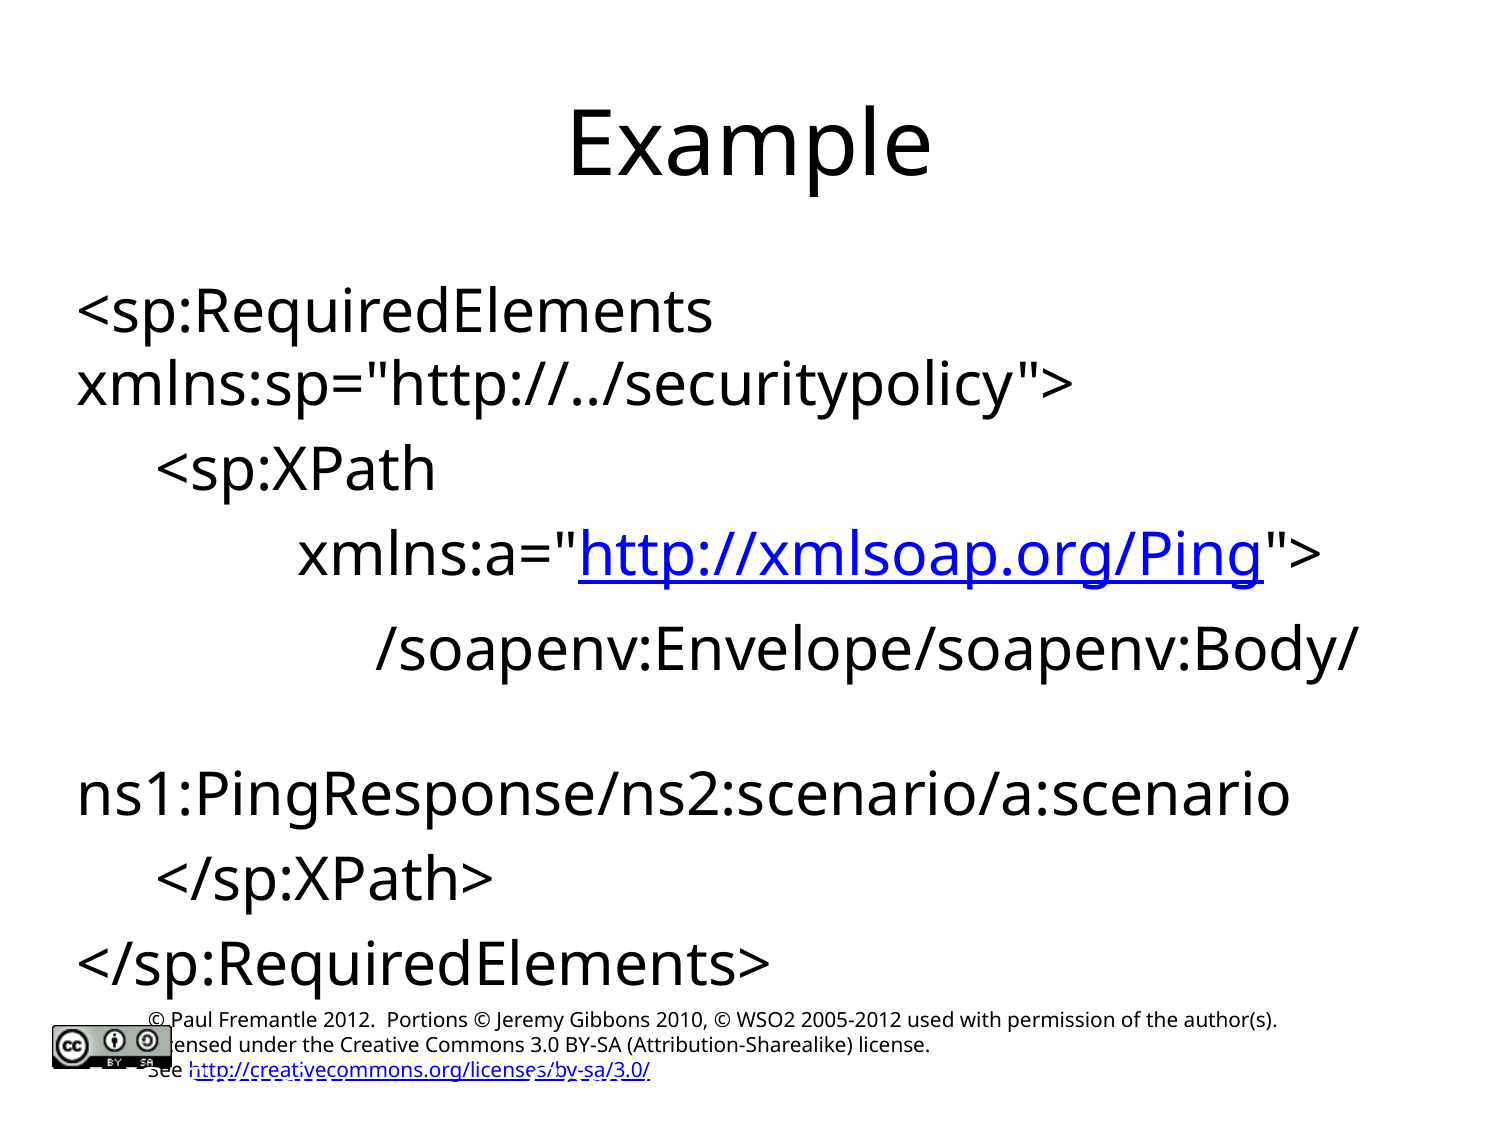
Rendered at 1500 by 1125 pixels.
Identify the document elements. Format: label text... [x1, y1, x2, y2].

list <sp:RequiredElements xmlns:sp="http://../securitypolicy"> <sp:XPath xmlns:a="http://xmlsoap.org/Ping"> /soapenv:Envelope/soapenv:Body/ ns1:PingResponse/ns2:scenario/a:scenario </sp:XPath> </sp:RequiredElements> [61, 264, 1412, 1007]
title Example [75, 45, 1425, 233]
slide_number WS-Security [75, 1042, 425, 1103]
picture [52, 1025, 172, 1069]
footer Core Axis: WS with Apache Axis2 © WSO2 Inc. 2006 [512, 1042, 988, 1103]
